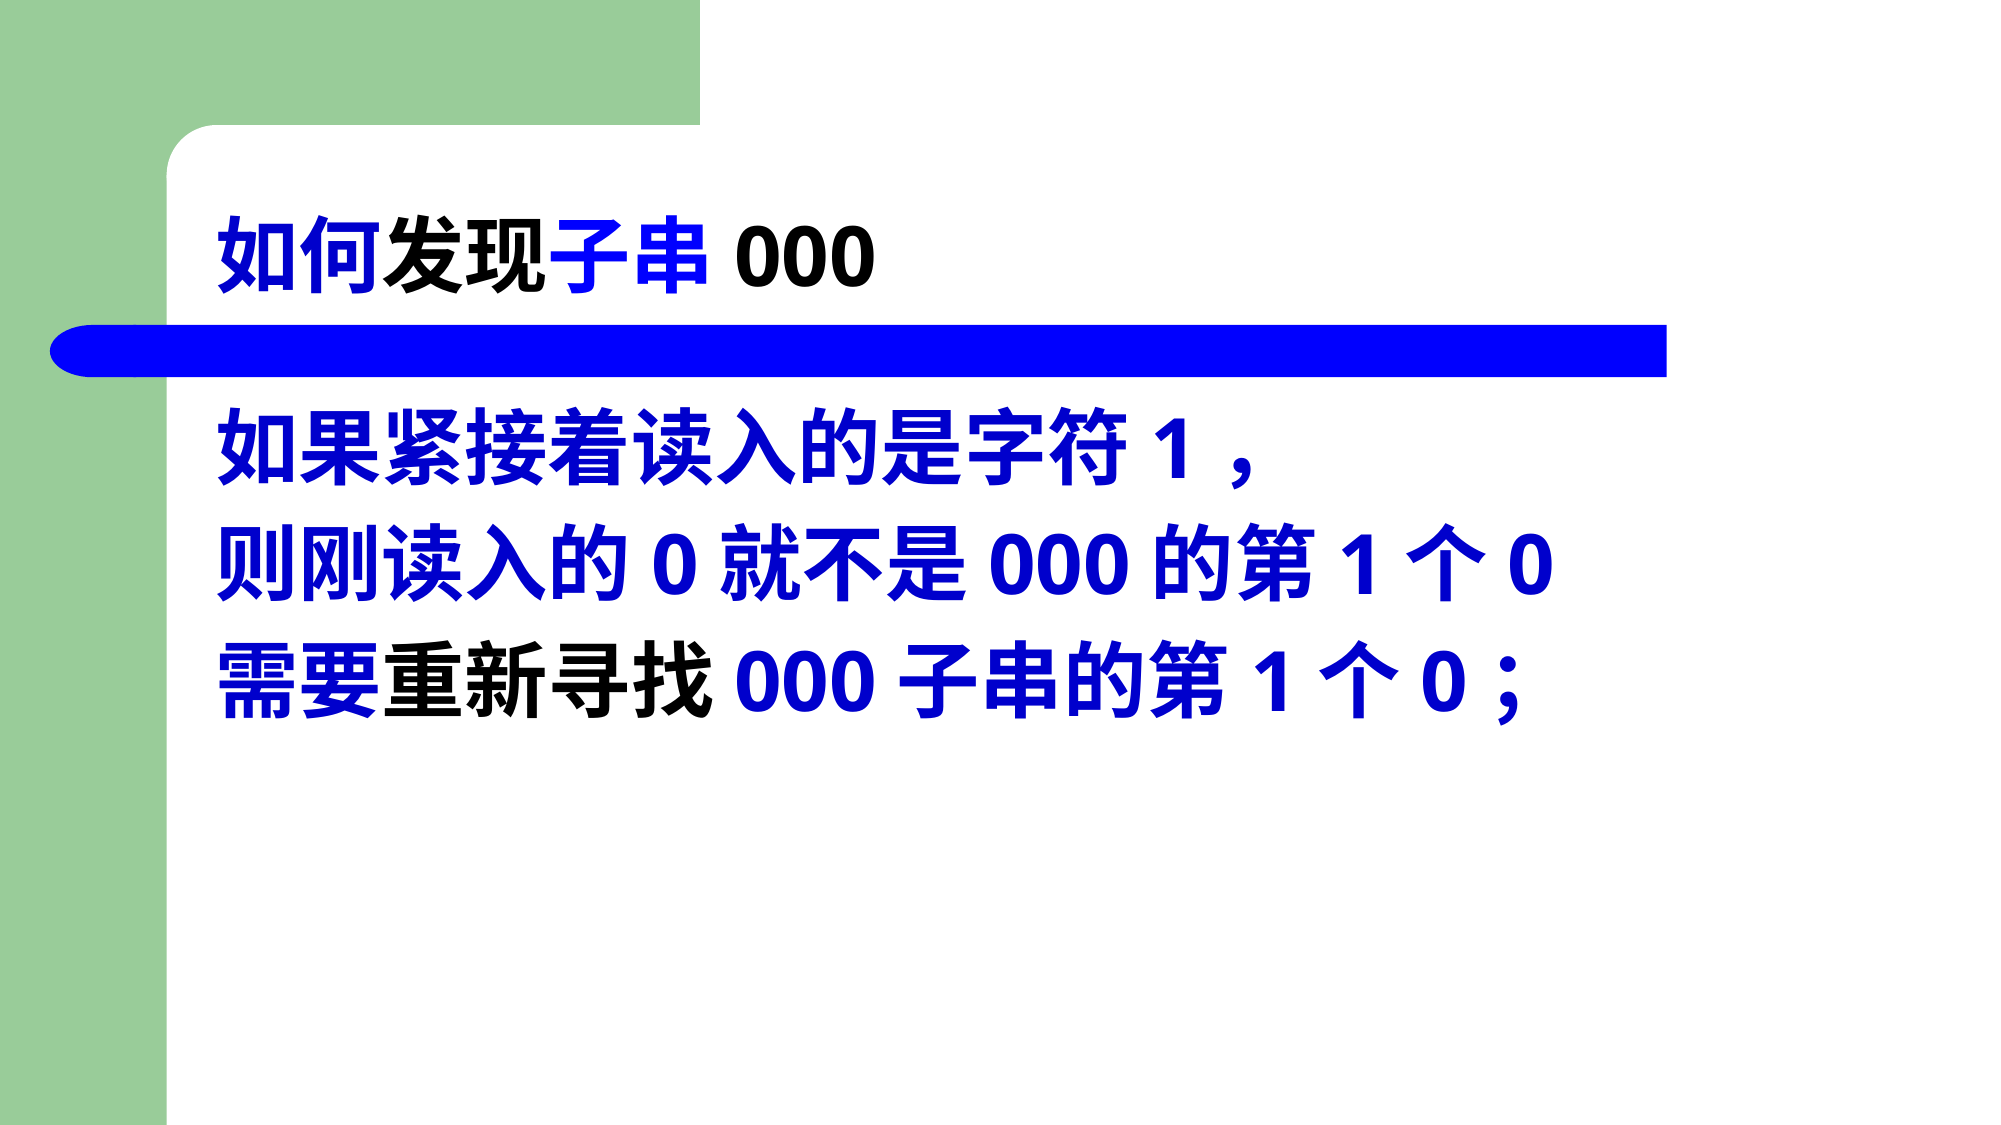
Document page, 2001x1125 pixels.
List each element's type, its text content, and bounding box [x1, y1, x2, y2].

list 如果紧接着读入的是字符1， 则刚读入的0就不是000的第1个0 需要重新寻找000子串的第1个0； [199, 387, 1951, 1001]
title 如何发现子串000 [199, 124, 1951, 313]
